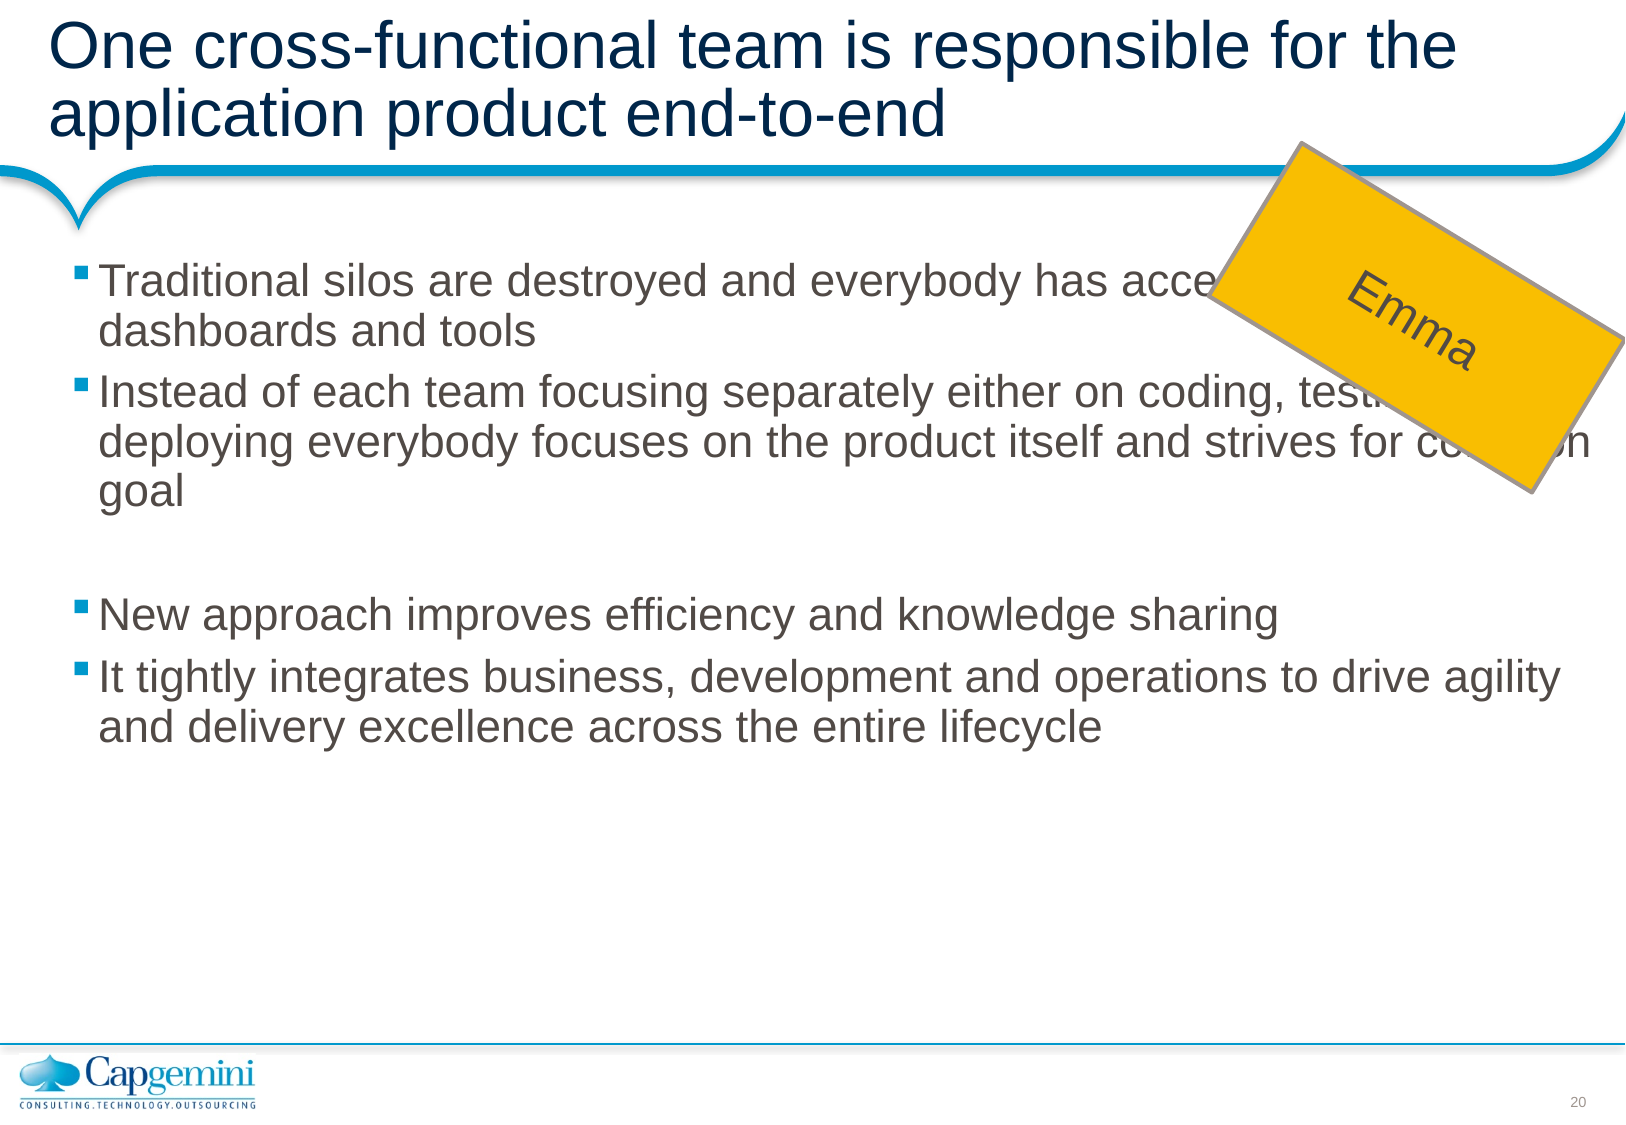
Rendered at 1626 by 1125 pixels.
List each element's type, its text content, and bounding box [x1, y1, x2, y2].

title One cross-functional team is responsible for the application product end-to-end [0, 0, 1625, 165]
list Traditional silos are destroyed and everybody has access to same dashboards and tools Instead of each team focusing separately either on coding, testing or deploying everybody focuses on the product itself and strives for common goal New approach improves efficiency and knowledge sharing It tightly integrates business, development and operations to drive agility and delivery excellence across the entire lifecycle [53, 245, 1625, 1007]
picture [19, 1053, 256, 1110]
text_box Emma [1206, 140, 1625, 495]
